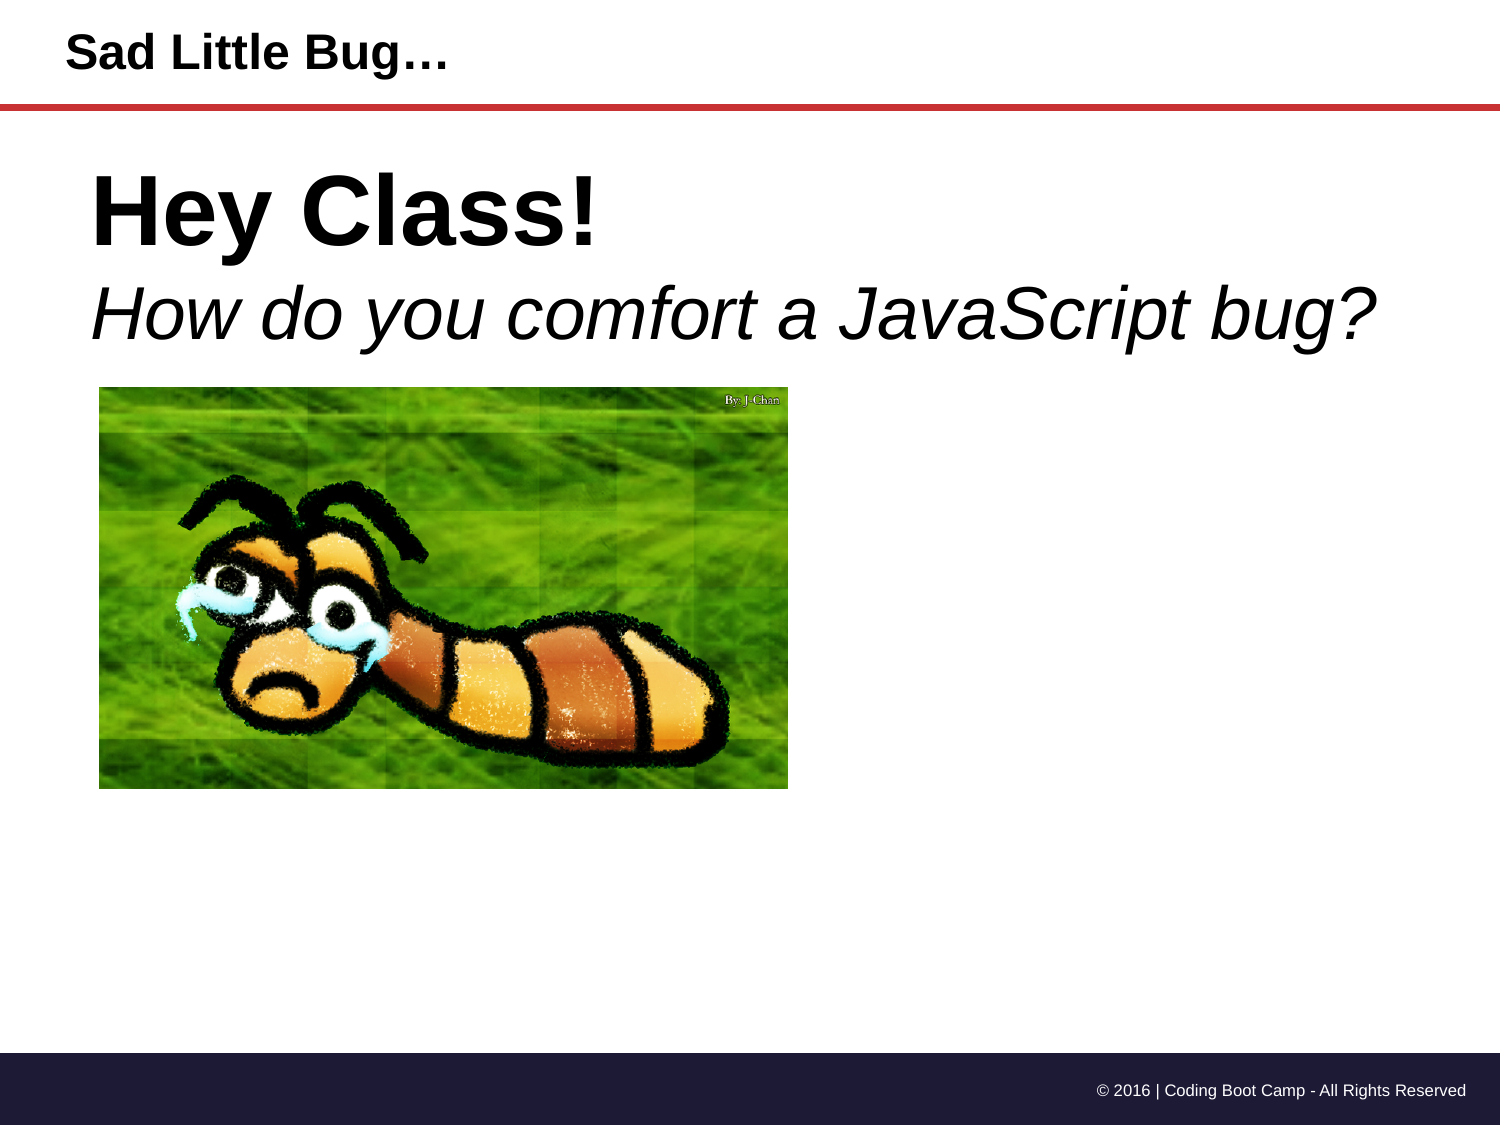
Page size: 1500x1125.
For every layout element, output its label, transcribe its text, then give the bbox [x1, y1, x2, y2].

text_box Hey Class! How do you comfort a JavaScript bug? [37, 137, 1446, 375]
title Sad Little Bug… [50, 0, 948, 108]
picture [99, 387, 788, 789]
